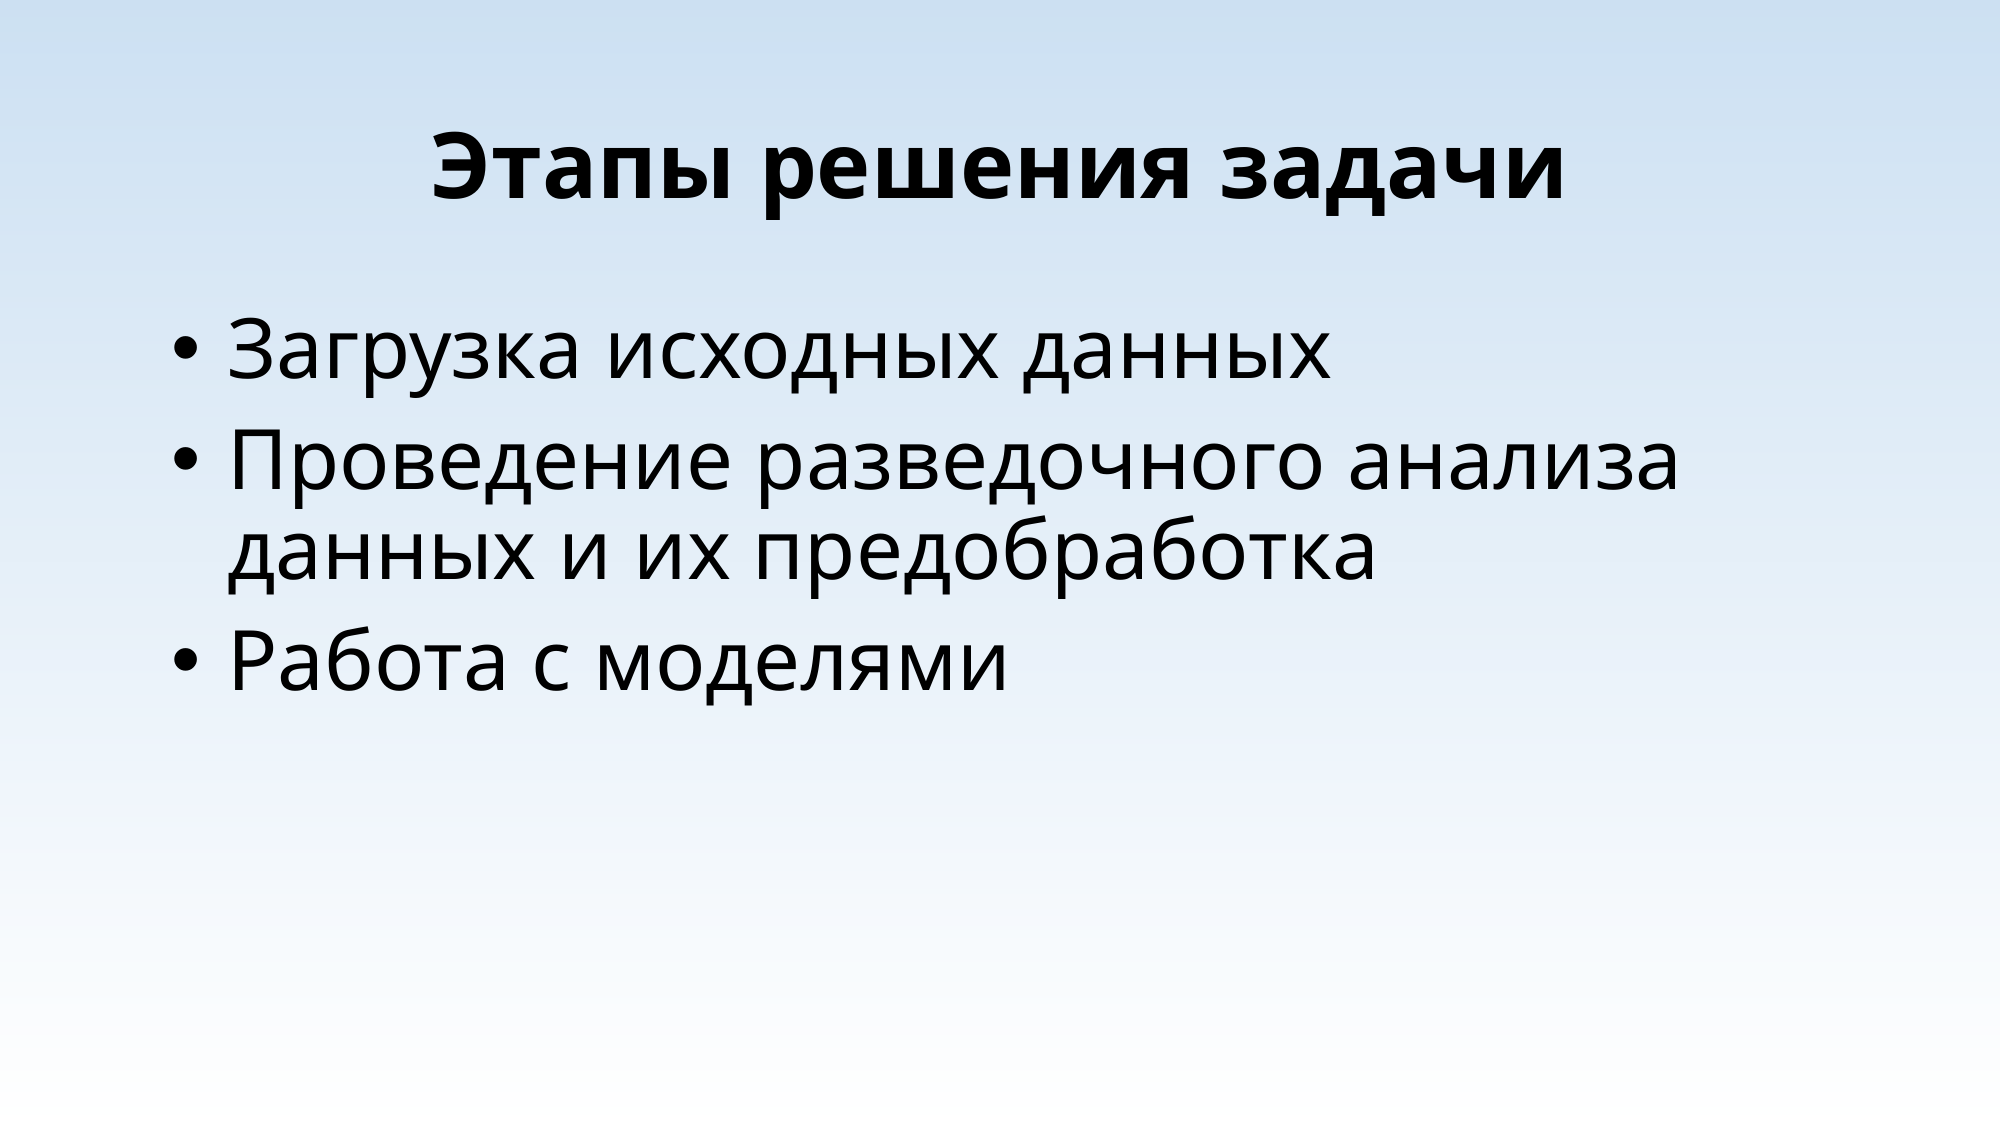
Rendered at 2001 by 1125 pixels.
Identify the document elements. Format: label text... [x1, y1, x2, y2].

title Этапы решения задачи [137, 59, 1863, 278]
list Загрузка исходных данных Проведение разведочного анализа данных и их предобработка Работа с моделями [137, 299, 1863, 1014]
